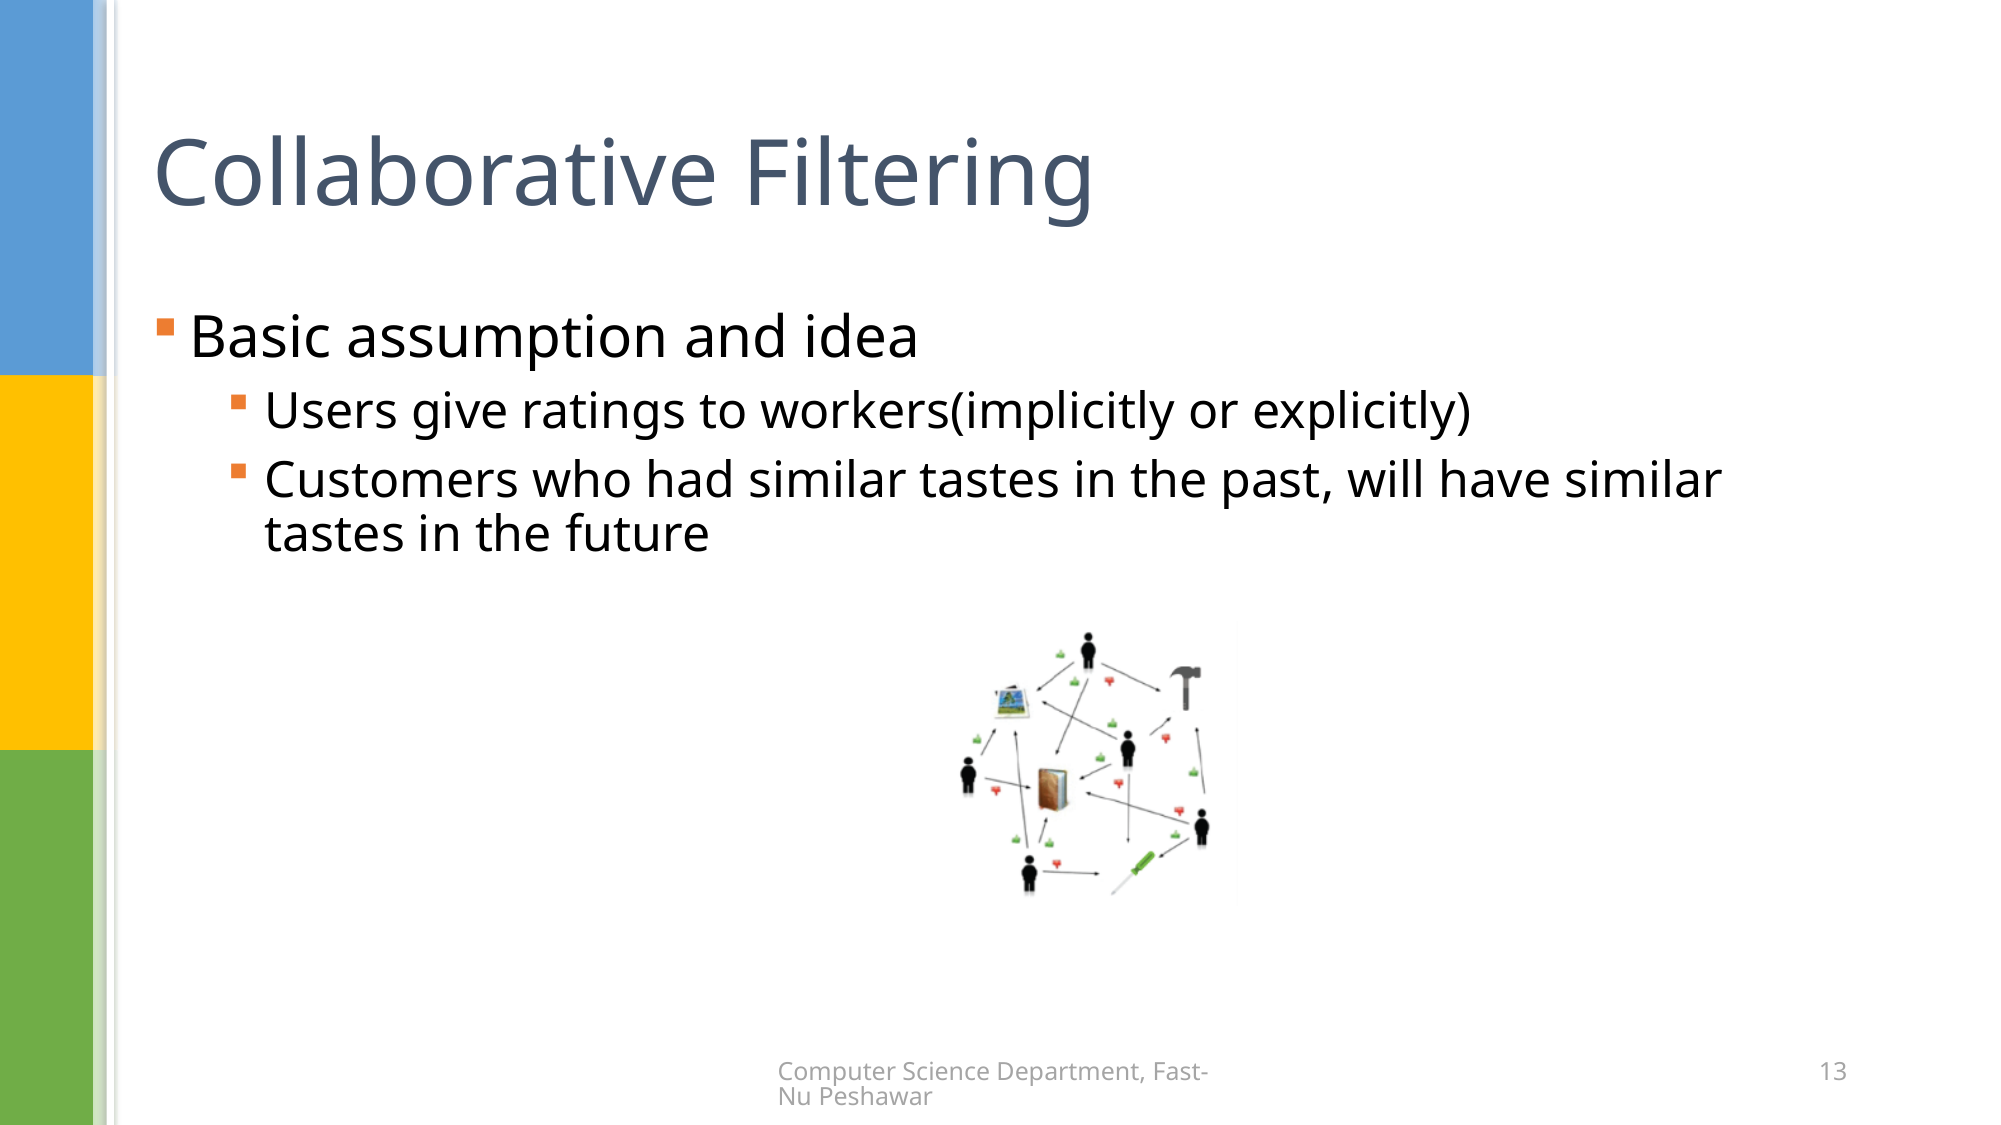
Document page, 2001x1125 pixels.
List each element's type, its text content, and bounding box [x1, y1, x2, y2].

list Basic assumption and idea Users give ratings to workers(implicitly or explicitly) Customers who had similar tastes in the past, will have similar tastes in the future [137, 299, 1863, 1014]
picture [943, 620, 1238, 906]
footer Computer Science Department, Fast-Nu Peshawar [762, 1042, 1238, 1103]
title Collaborative Filtering [137, 59, 1863, 278]
slide_number 13 [1325, 1042, 1863, 1103]
